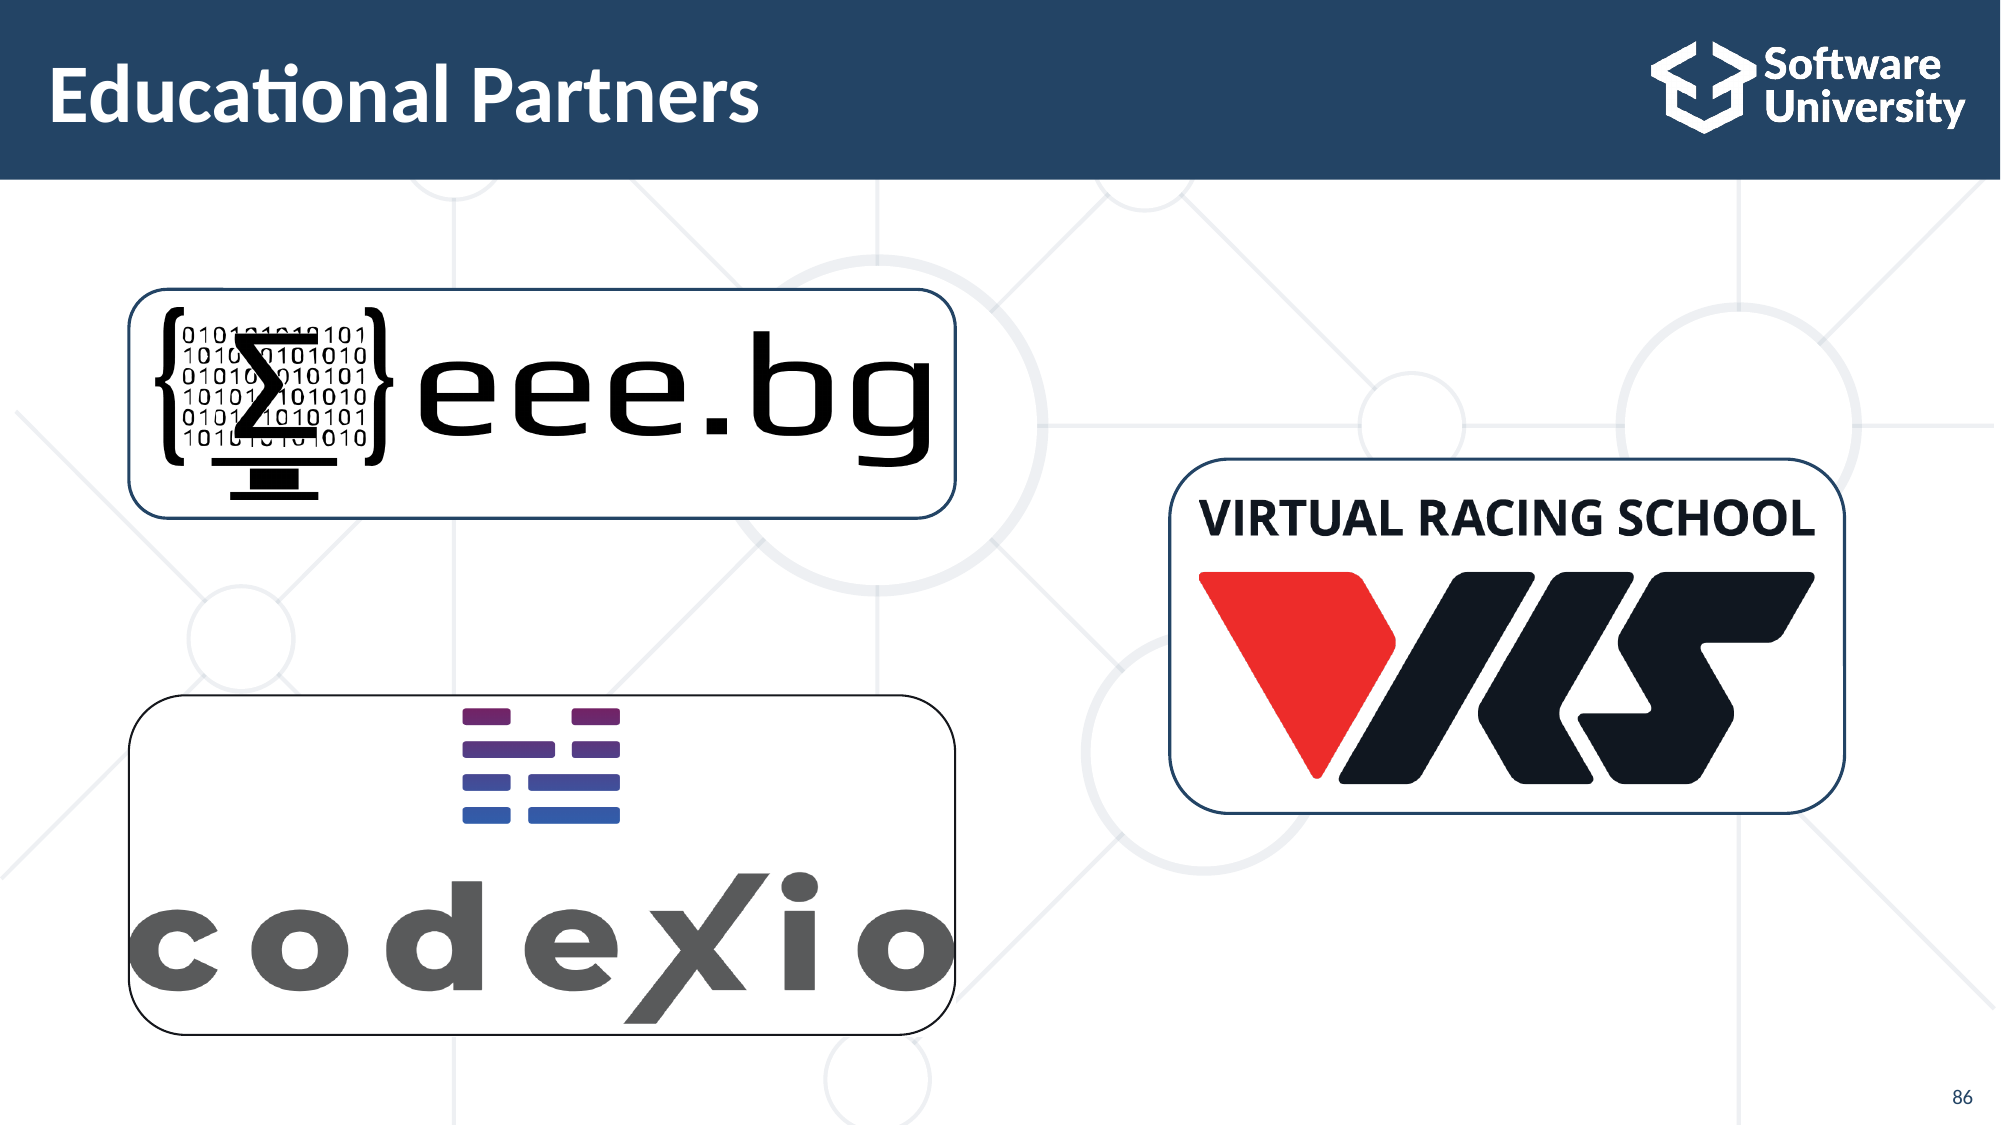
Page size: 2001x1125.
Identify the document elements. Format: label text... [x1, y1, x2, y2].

title Educational Partners [31, 16, 1625, 162]
slide_number 86 [1927, 1067, 1989, 1117]
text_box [1169, 333, 1845, 950]
picture [1651, 41, 1966, 134]
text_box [128, 289, 956, 519]
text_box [128, 695, 956, 1038]
